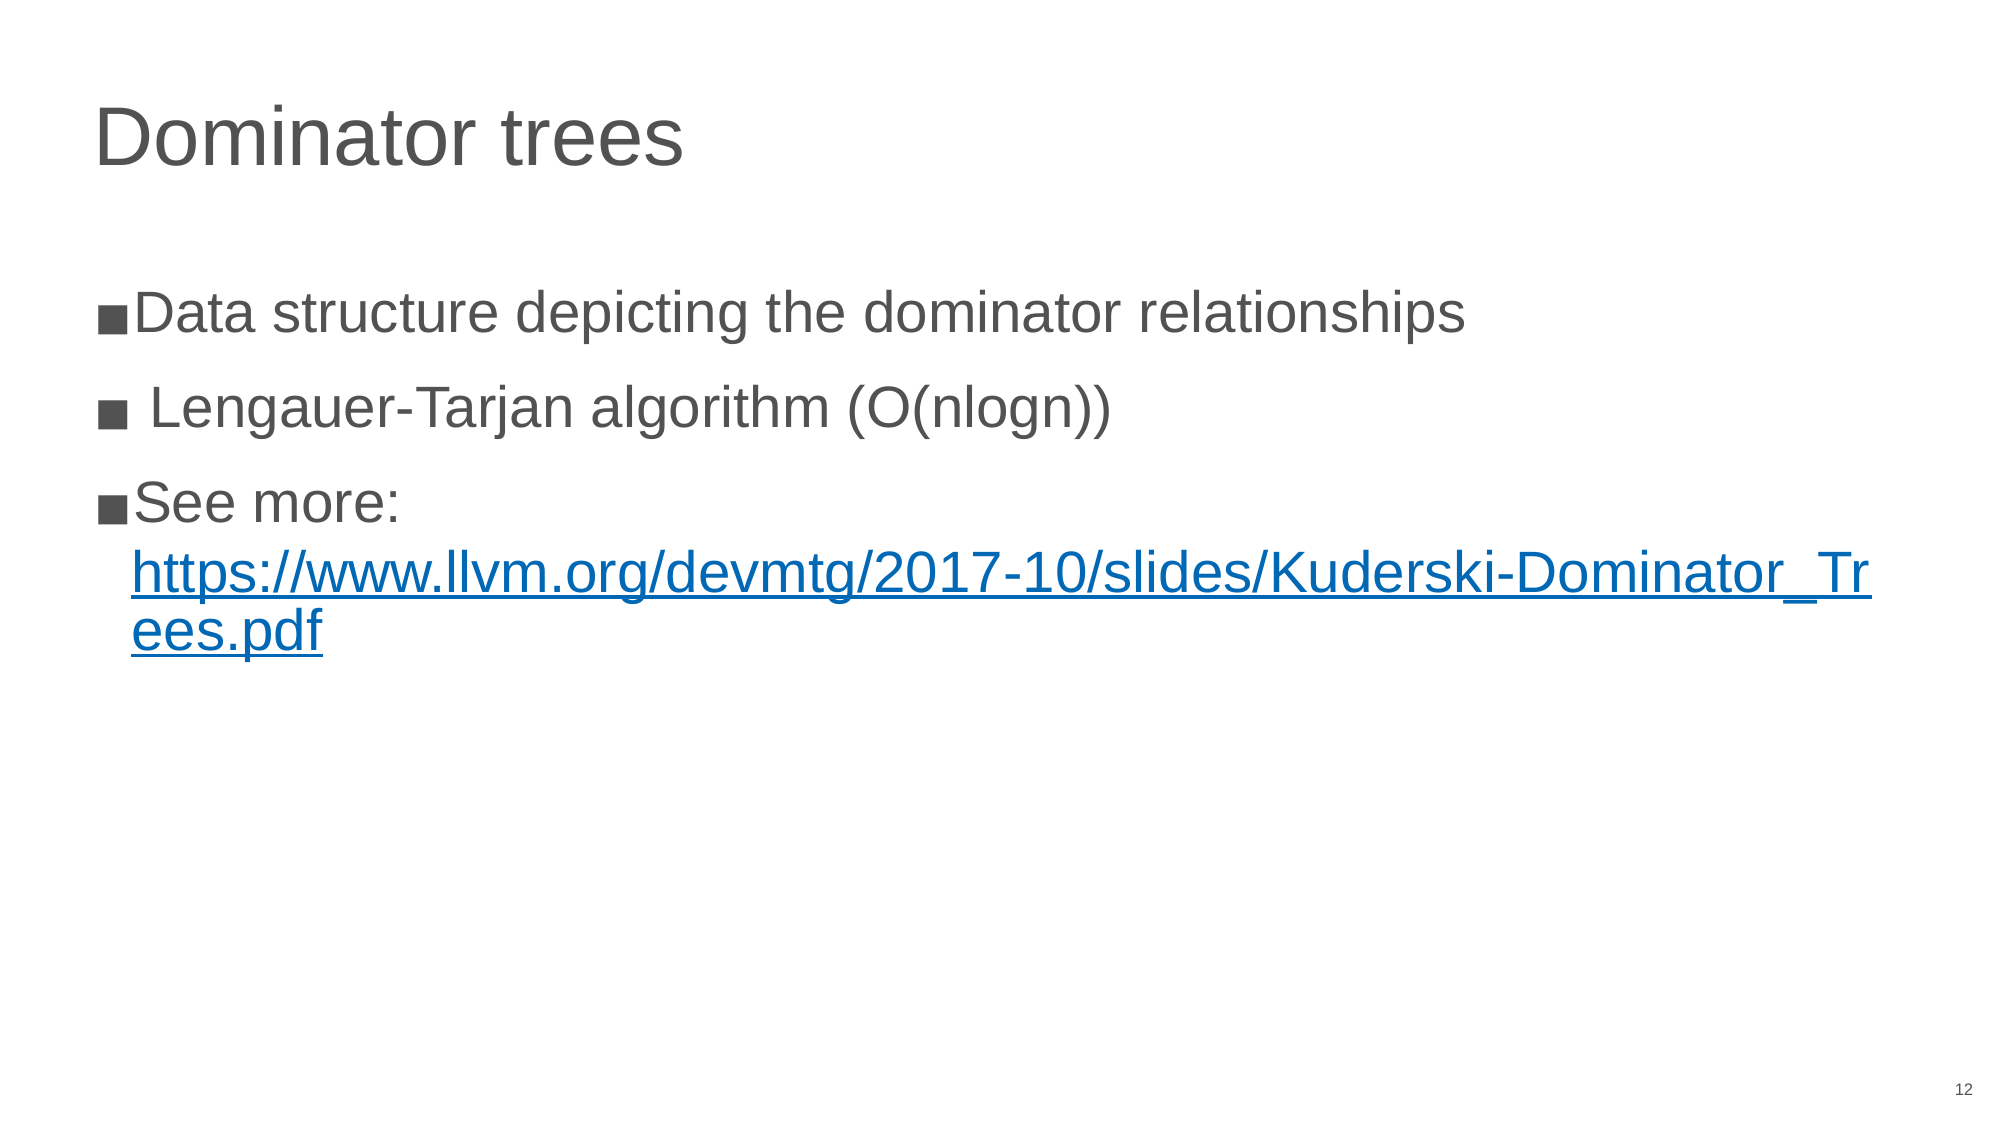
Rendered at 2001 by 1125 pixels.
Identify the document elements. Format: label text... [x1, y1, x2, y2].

list Data structure depicting the dominator relationships Lengauer-Tarjan algorithm (O(nlogn)) See more: https://www.llvm.org/devmtg/2017-10/slides/Kuderski-Dominator_Trees.pdf [93, 274, 1900, 1025]
title Dominator trees [93, 93, 1900, 250]
